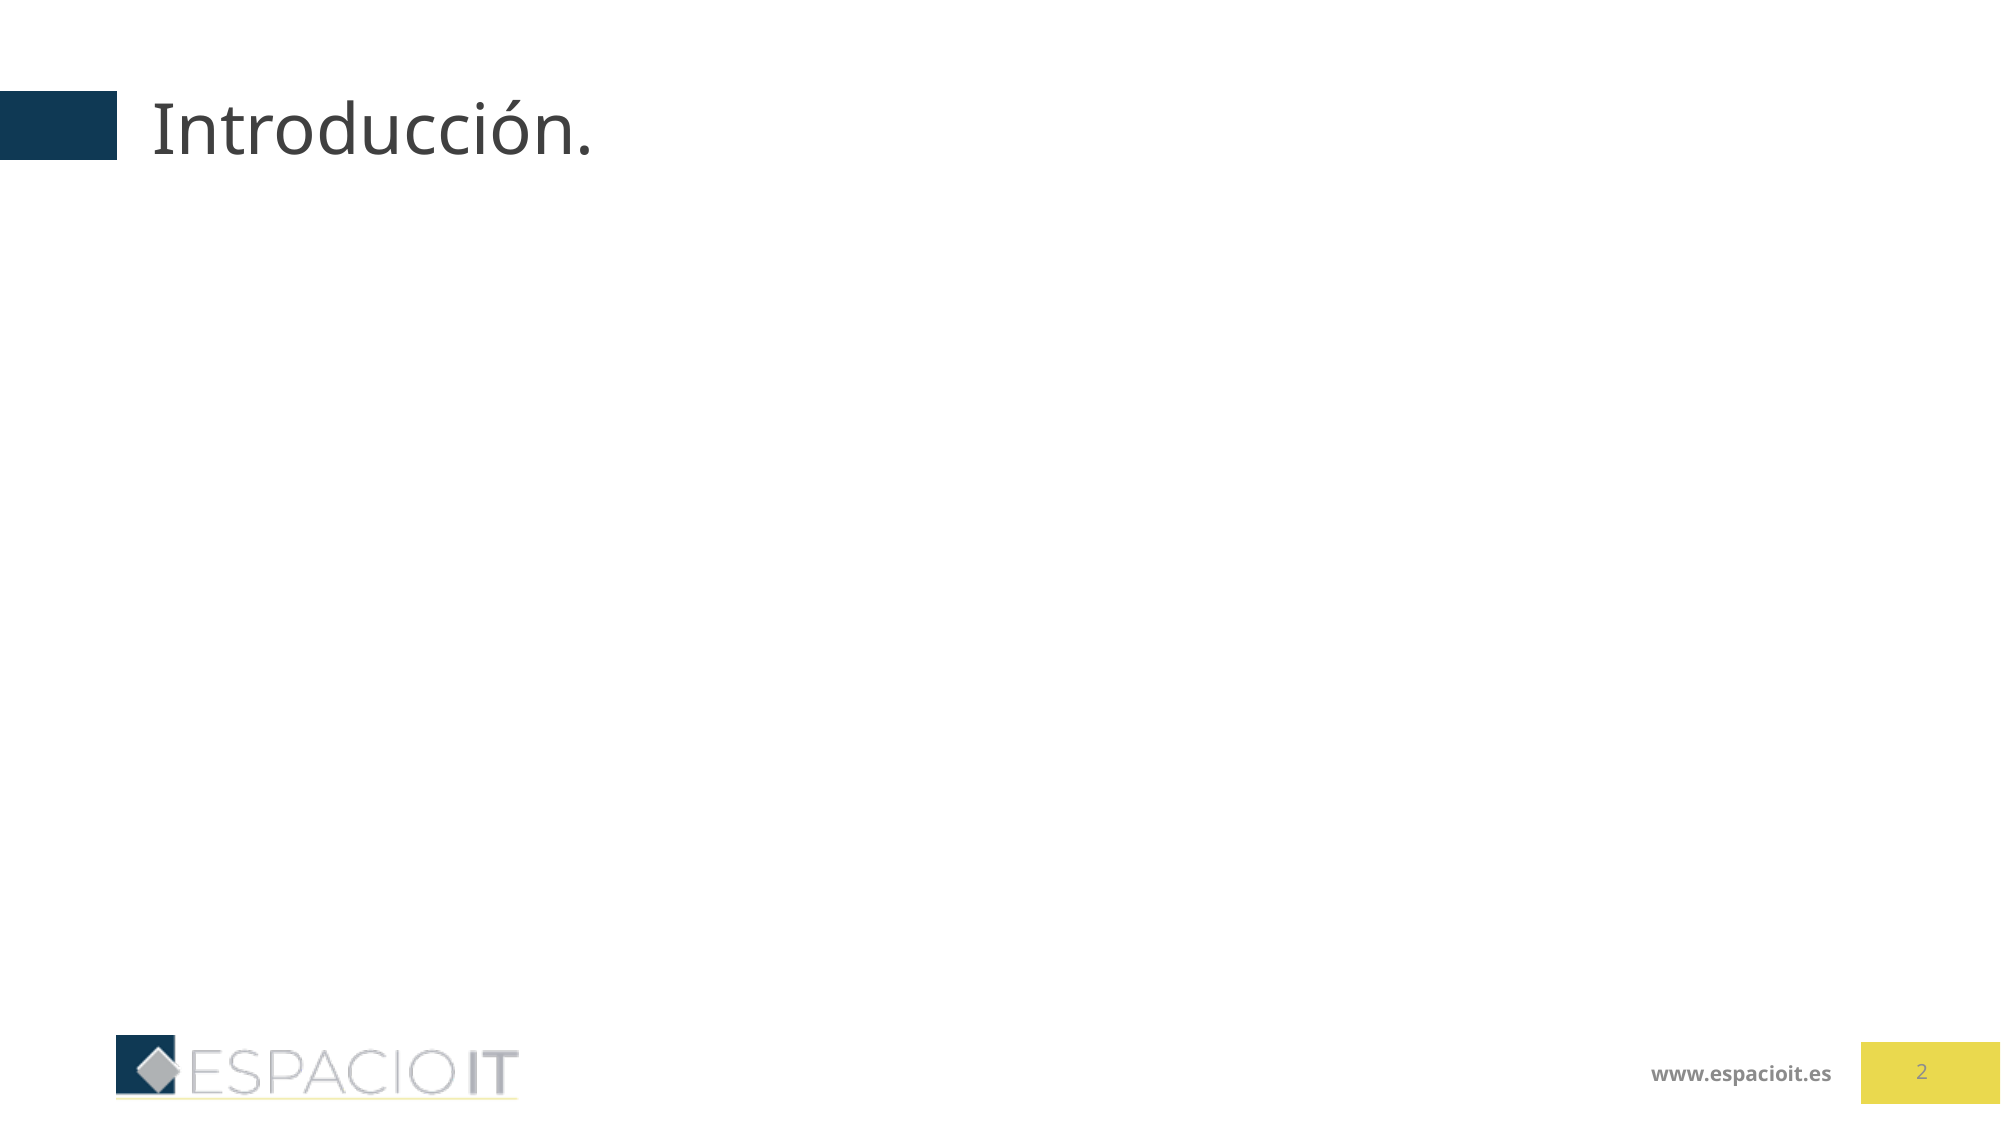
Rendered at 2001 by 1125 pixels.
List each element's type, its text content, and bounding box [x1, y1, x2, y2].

title Introducción. [137, 85, 1649, 178]
picture [116, 1035, 519, 1111]
slide_number 2 [1862, 1042, 1943, 1103]
